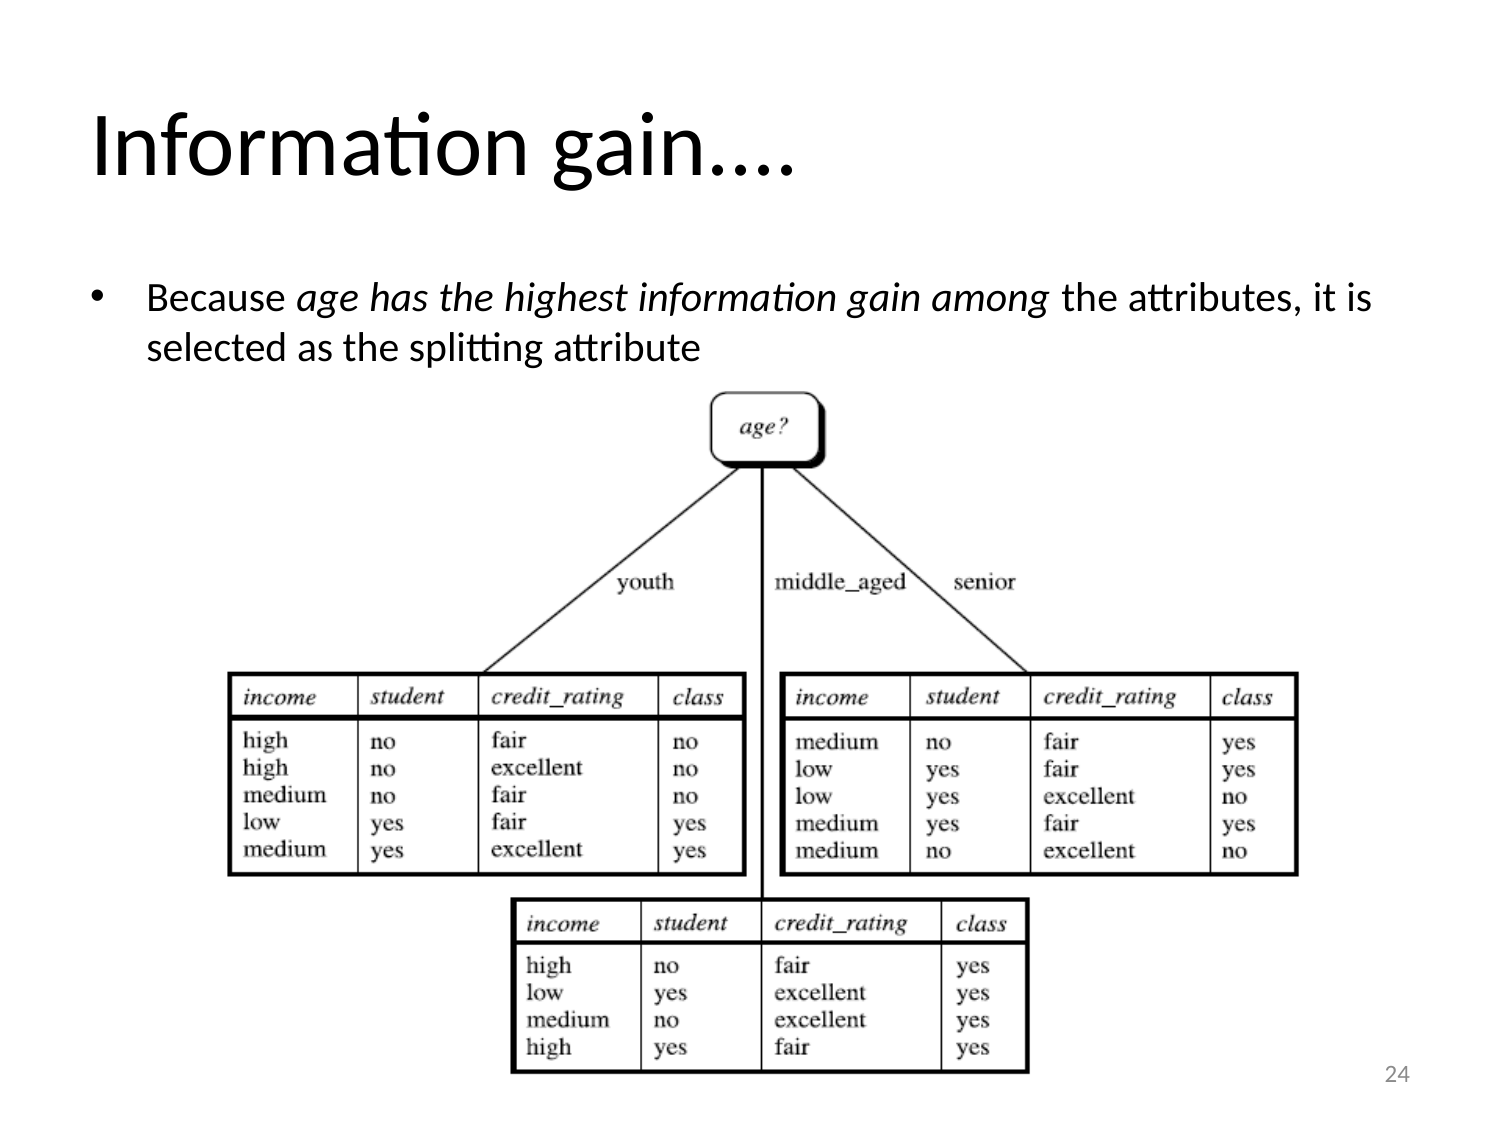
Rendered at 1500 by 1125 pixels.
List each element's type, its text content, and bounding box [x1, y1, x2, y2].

list Because age has the highest information gain among the attributes, it is selected as the splitting attribute [75, 262, 1388, 388]
picture [187, 387, 1310, 1090]
title Information gain.... [75, 45, 1425, 233]
slide_number 24 [1074, 1042, 1425, 1103]
